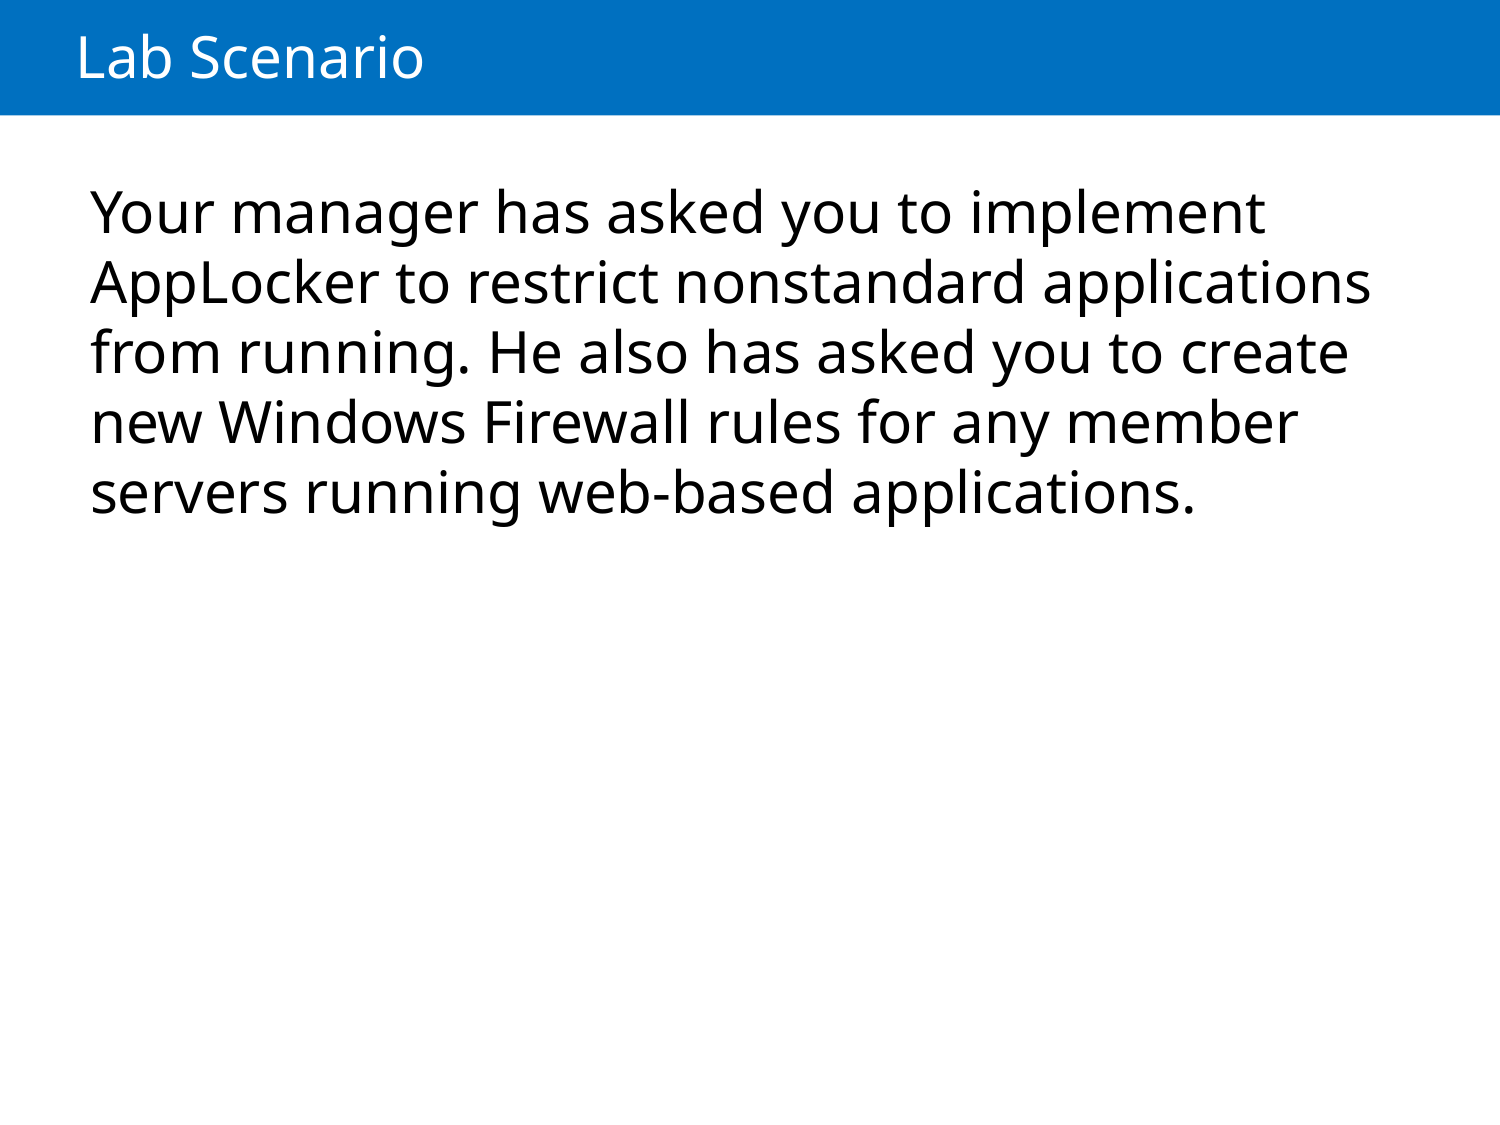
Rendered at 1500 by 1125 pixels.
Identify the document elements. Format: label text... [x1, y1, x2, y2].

text_box Your manager has asked you to implement AppLocker to restrict nonstandard applications from running. He also has asked you to create new Windows Firewall rules for any member servers running web-based applications. [75, 167, 1408, 533]
title Lab Scenario [75, 0, 1351, 122]
